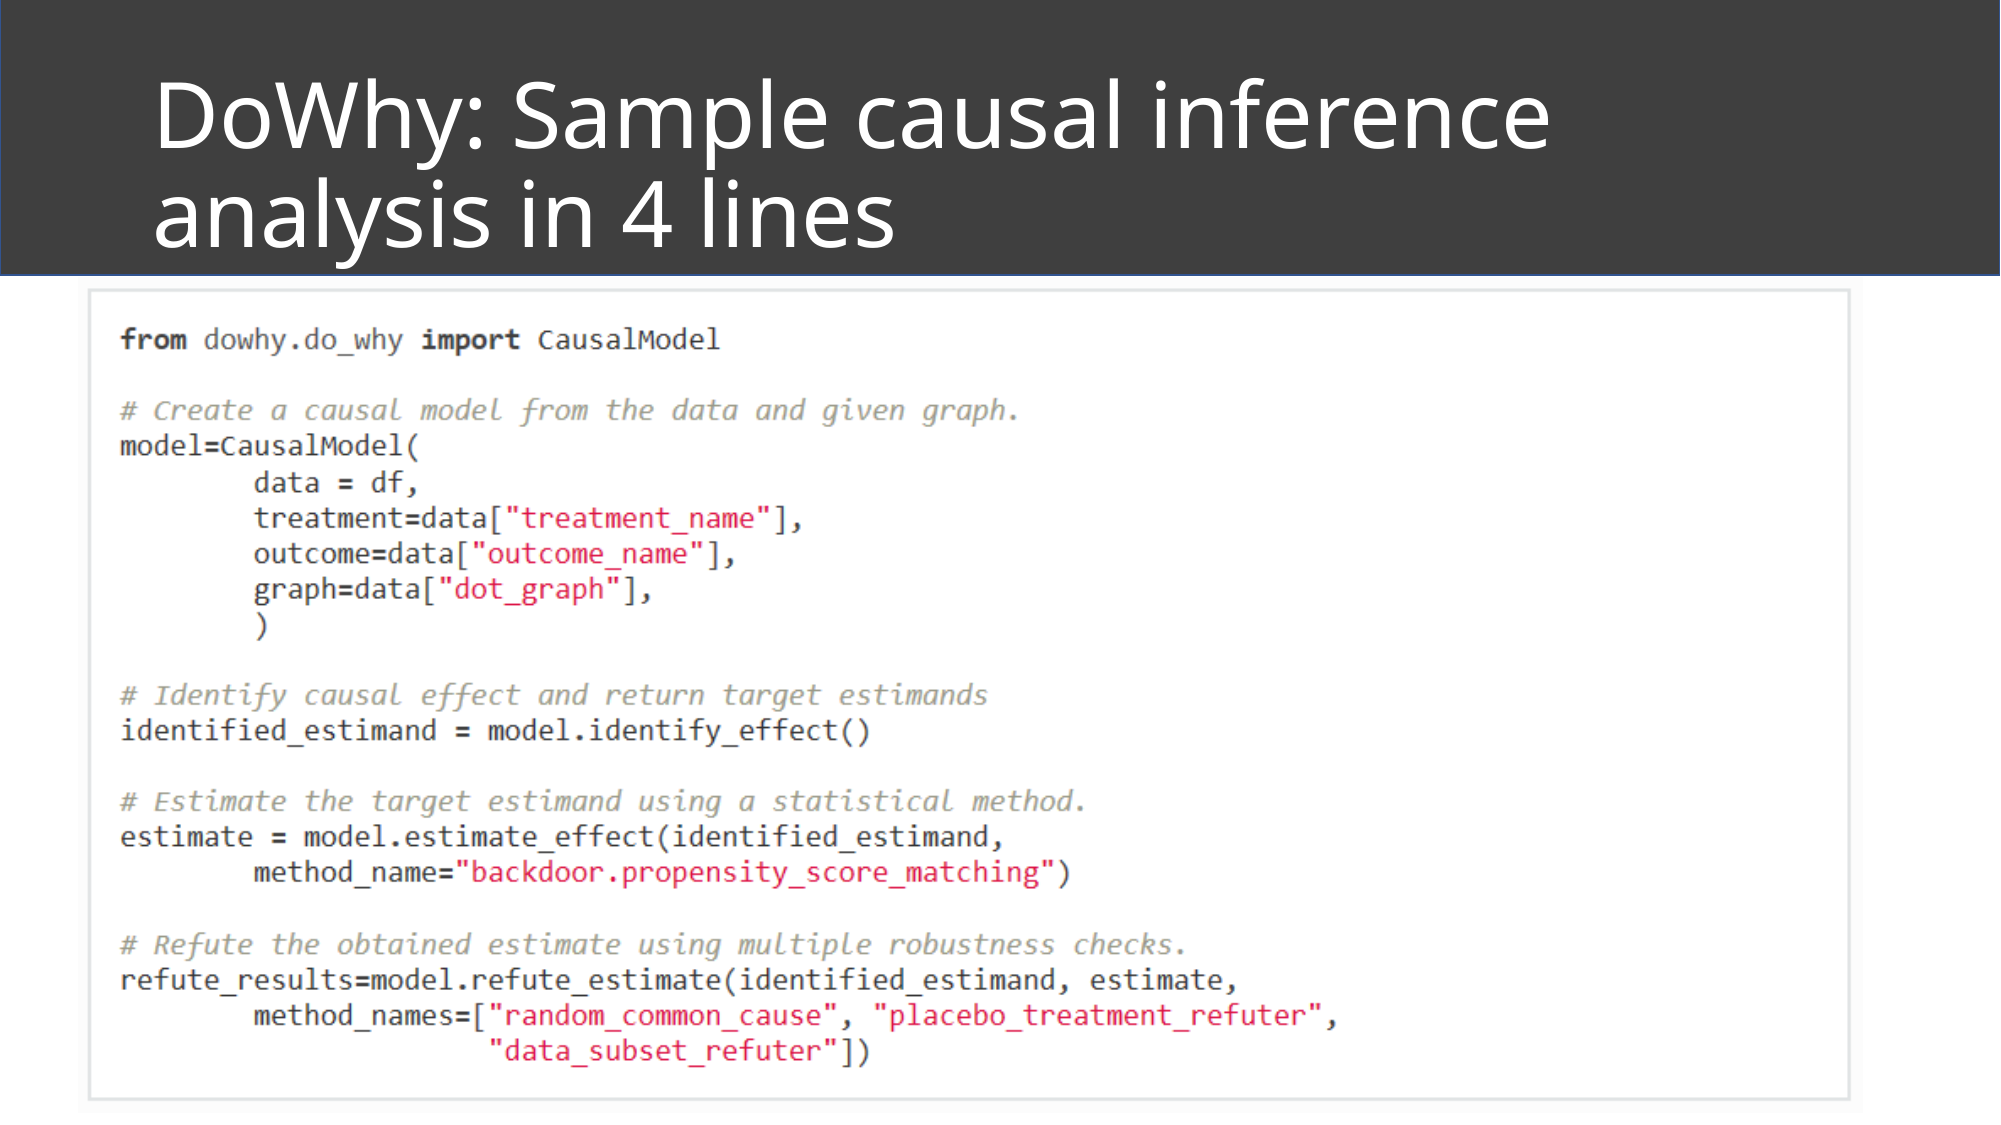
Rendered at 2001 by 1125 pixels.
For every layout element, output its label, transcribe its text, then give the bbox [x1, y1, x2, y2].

picture [78, 277, 1863, 1113]
title DoWhy: Sample causal inference analysis in 4 lines [137, 59, 1922, 278]
text_box [0, 0, 2000, 276]
